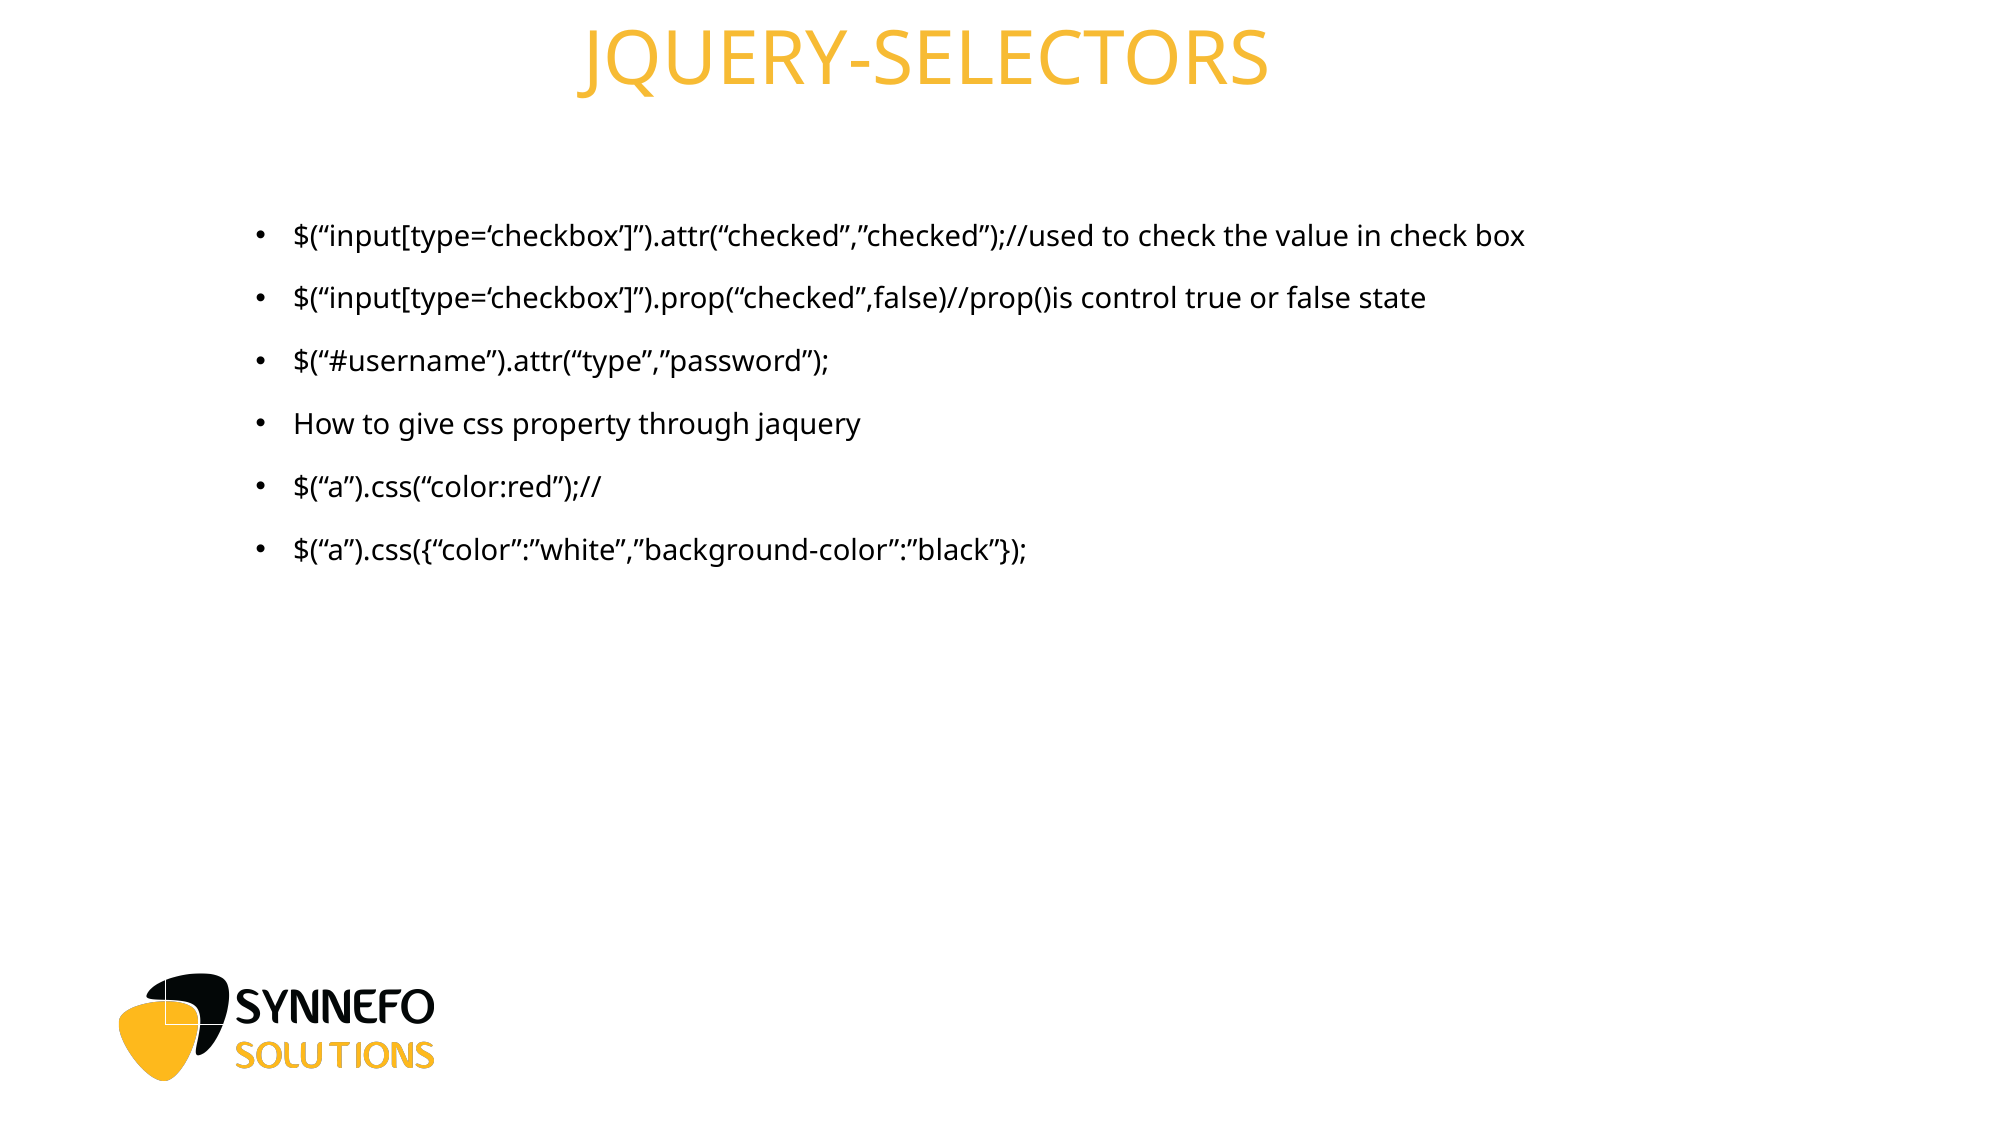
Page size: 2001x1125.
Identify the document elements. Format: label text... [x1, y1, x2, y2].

picture [114, 966, 473, 1083]
text_box $(“input[type=‘checkbox’]”).attr(“checked”,”checked”);//used to check the value in check box $(“input[type=‘checkbox’]”).prop(“checked”,false)//prop()is control true or false state $(“#username”).attr(“type”,”password”); How to give css property through jaquery $(“a”).css(“color:red”);// $(“a”).css({“color”:”white”,”background-color”:”black”}); [165, 191, 1732, 1025]
text_box JQUERY-SELECTORS [79, 0, 1775, 113]
